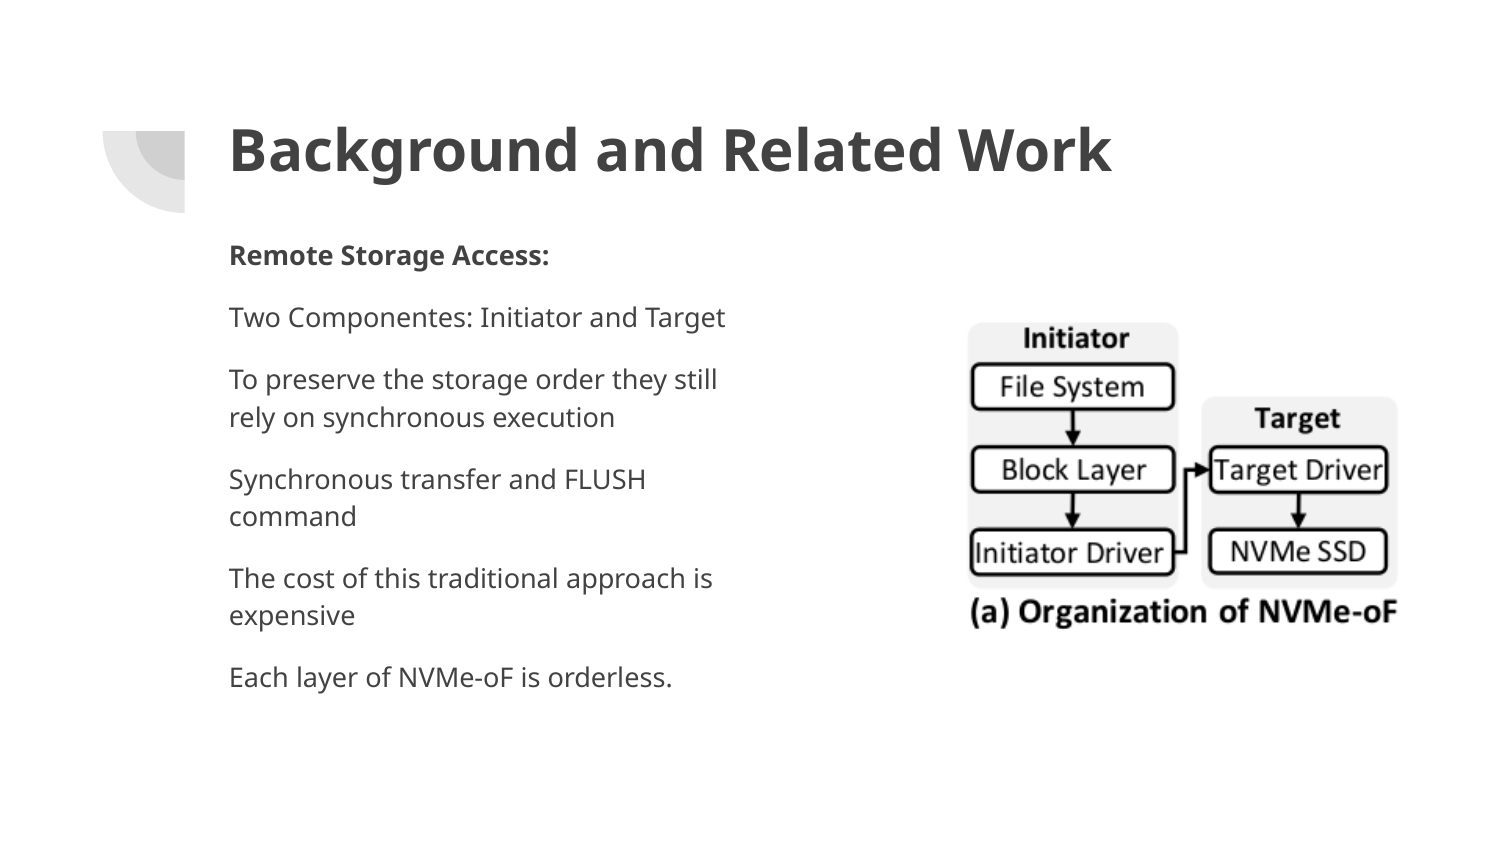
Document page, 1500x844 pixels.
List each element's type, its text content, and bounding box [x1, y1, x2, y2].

list Remote Storage Access: Two Componentes: Initiator and Target To preserve the storage order they still rely on synchronous execution Synchronous transfer and FLUSH command The cost of this traditional approach is expensive Each layer of NVMe-oF is orderless. [213, 218, 758, 720]
picture [937, 298, 1424, 640]
title Background and Related Work [213, 98, 1314, 359]
